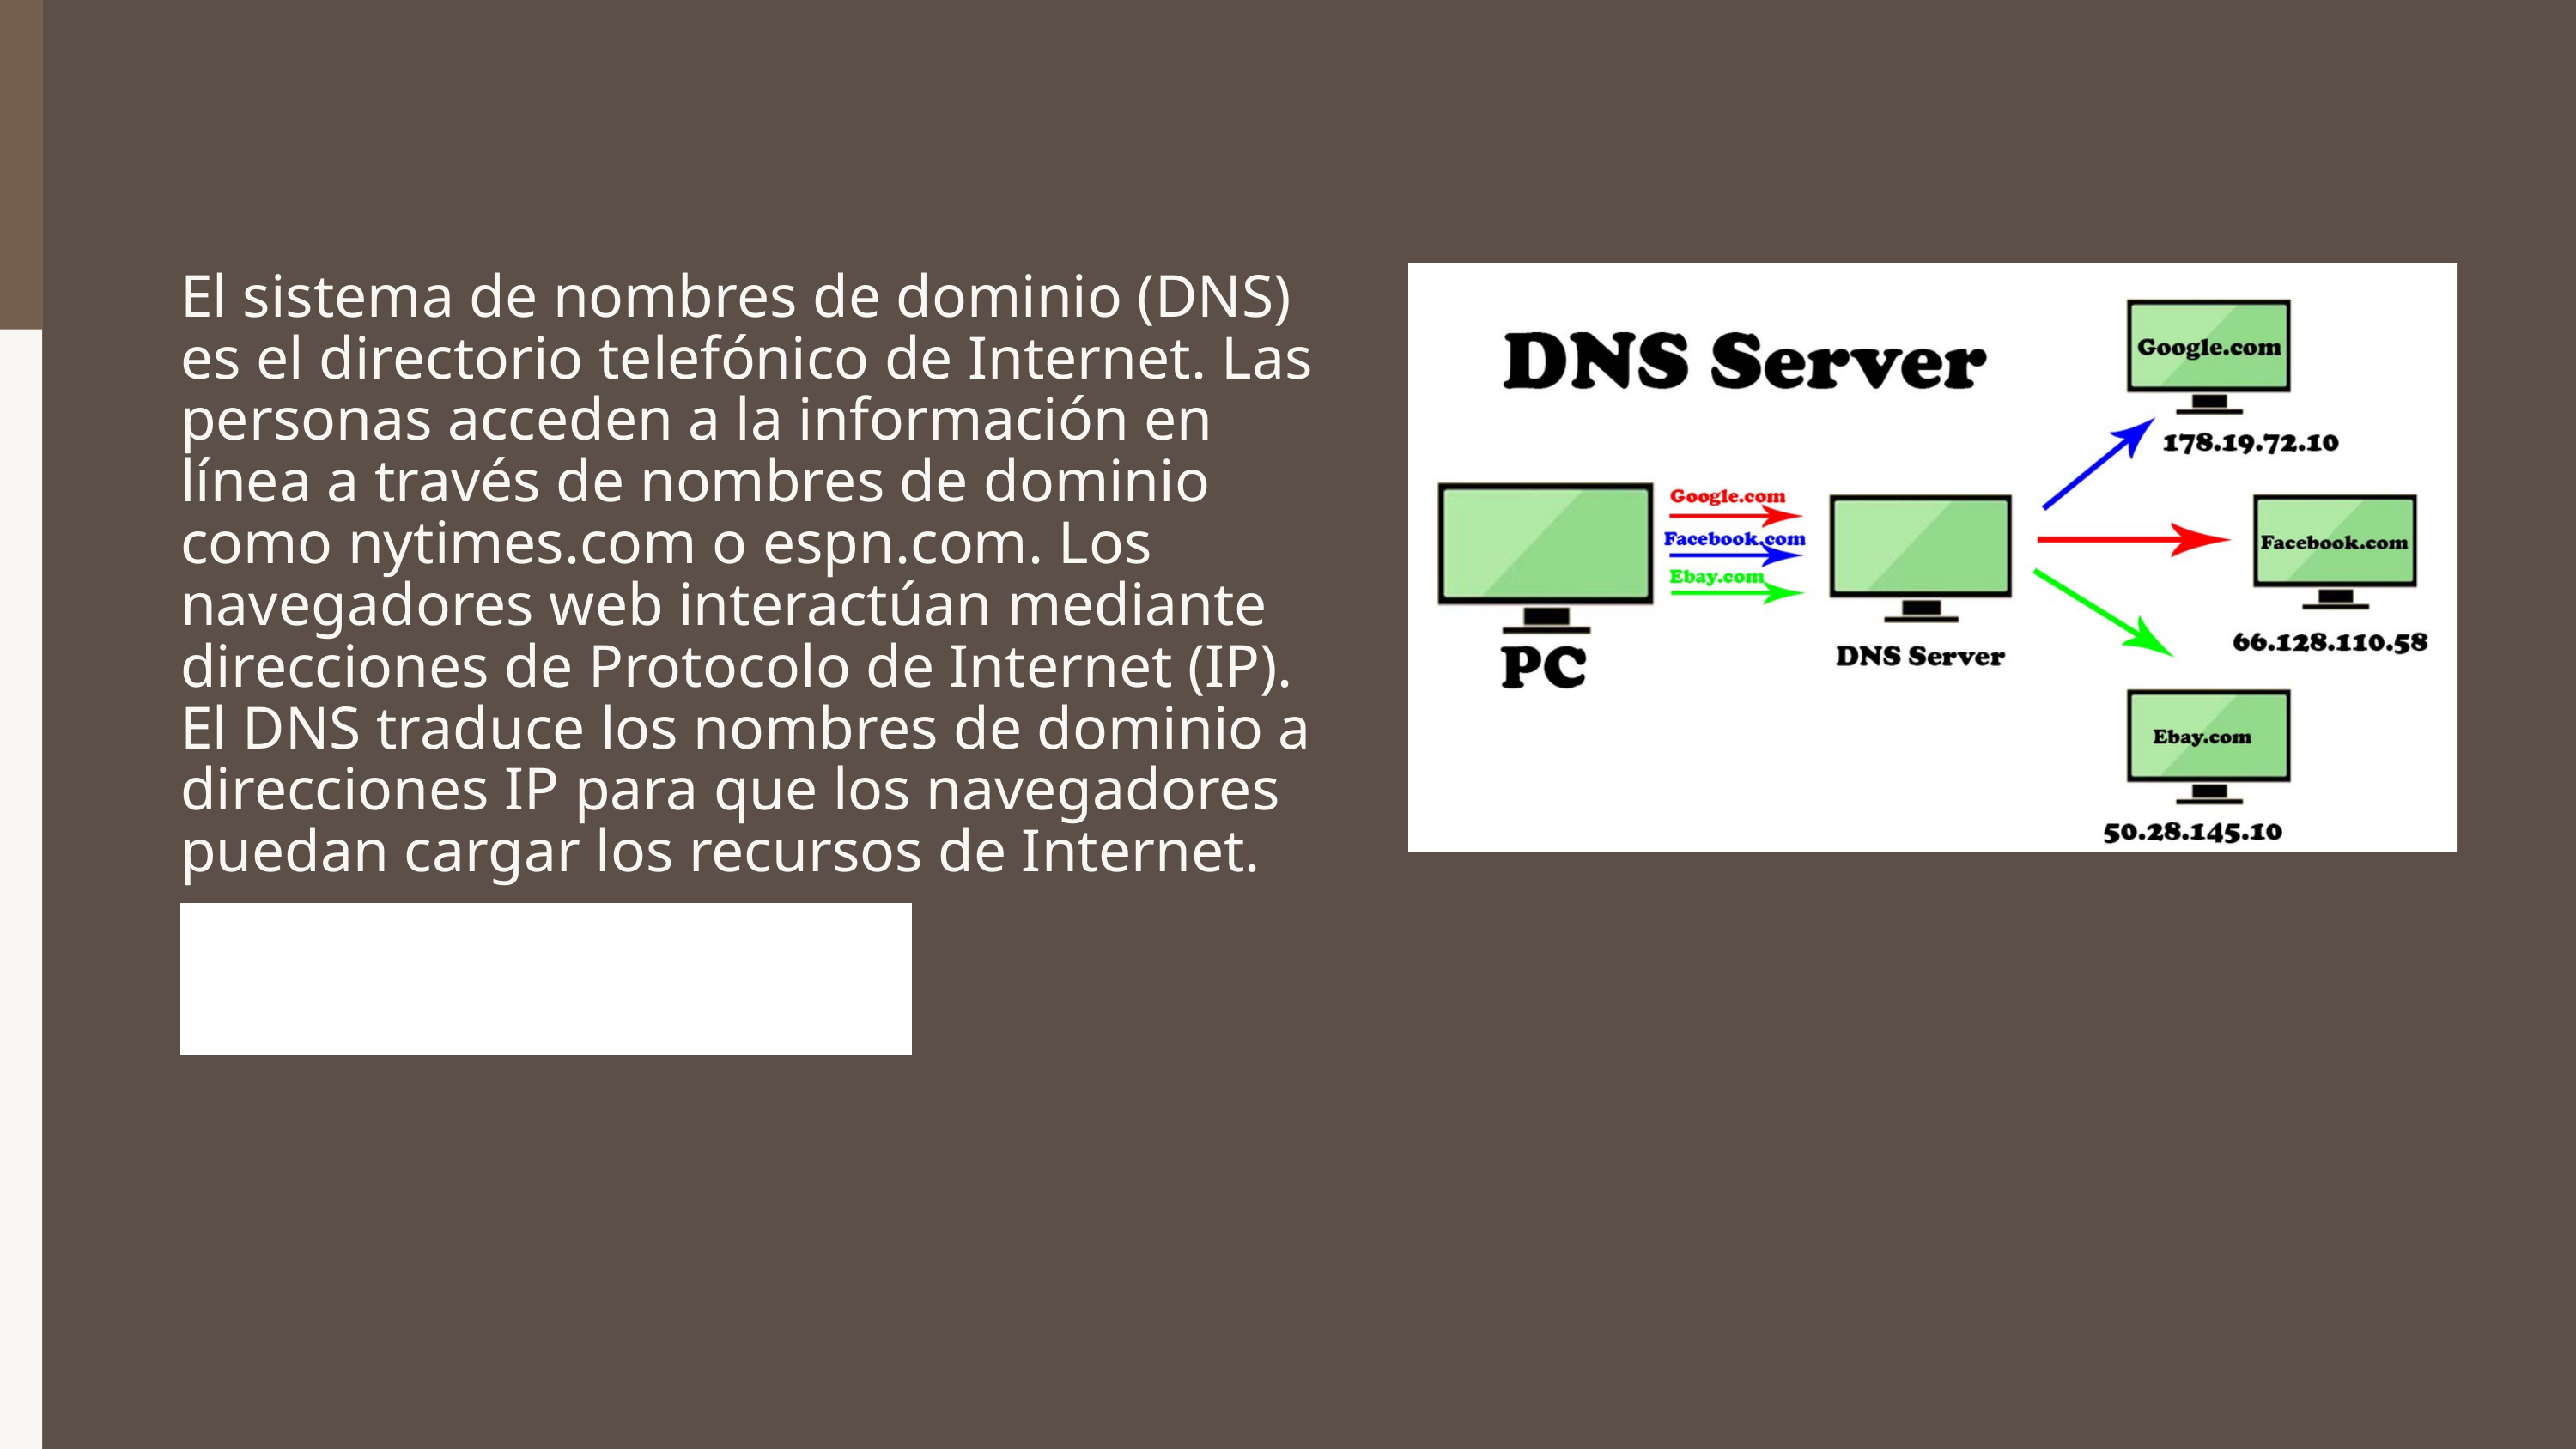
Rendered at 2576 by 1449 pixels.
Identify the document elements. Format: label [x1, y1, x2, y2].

text_box [179, 262, 1348, 1056]
text_box [1408, 263, 2458, 852]
text_box [0, 330, 43, 1449]
text_box [0, 0, 43, 330]
